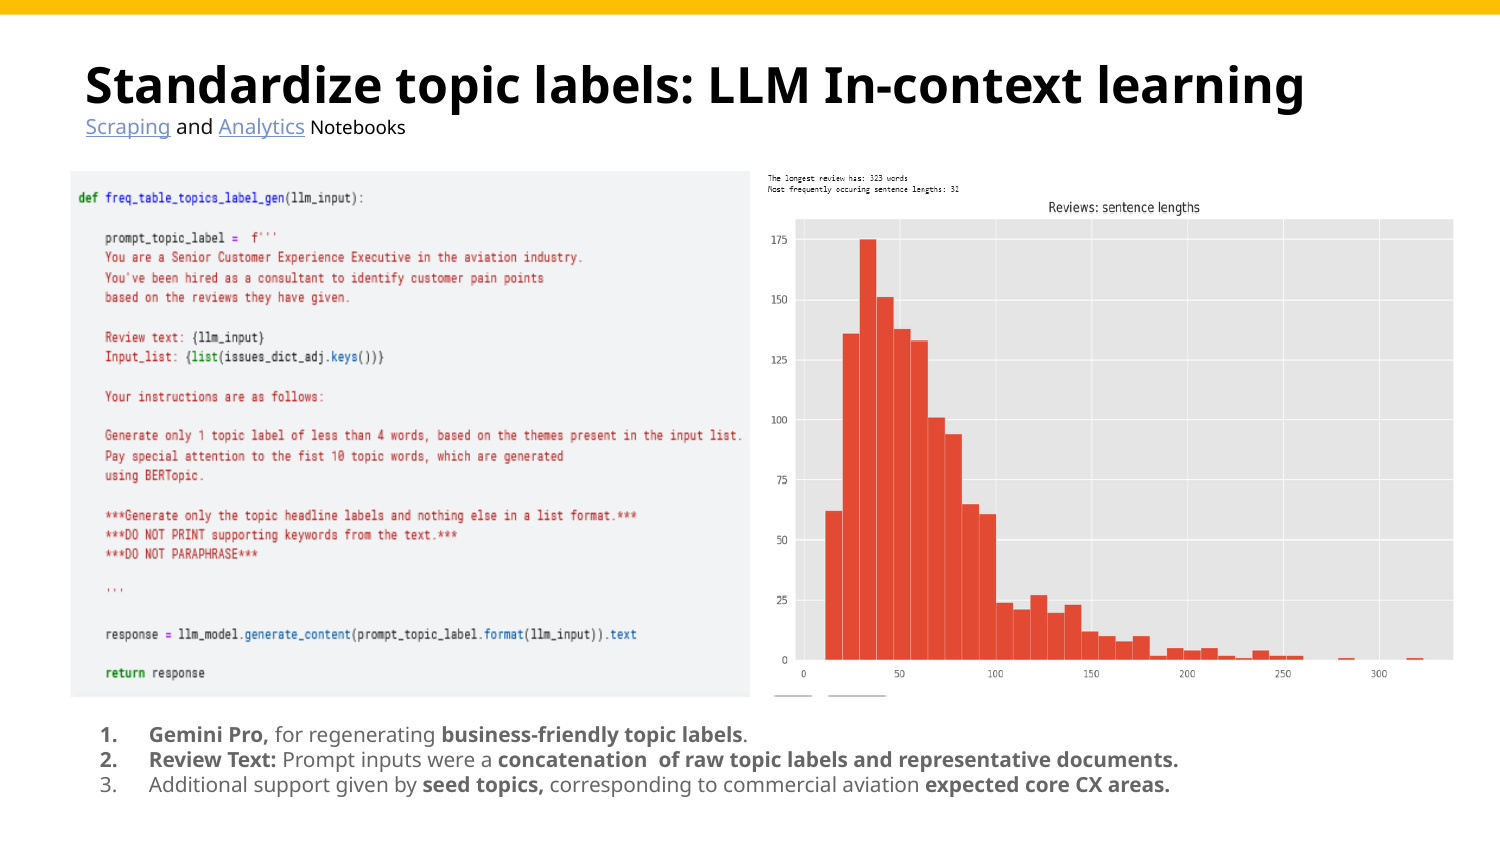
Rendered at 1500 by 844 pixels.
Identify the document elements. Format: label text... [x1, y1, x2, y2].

text_box Standardize topic labels: LLM In-context learning Scraping and Analytics Notebooks [70, 38, 1425, 114]
text_box Gemini Pro, for regenerating business-friendly topic labels. Review Text: Prompt inputs were a concatenation of raw topic labels and representative documents. Additional support given by seed topics, corresponding to commercial aviation expected core CX areas. [58, 707, 1471, 835]
text_box [0, 0, 1500, 15]
picture [765, 170, 1472, 697]
picture [70, 170, 751, 697]
